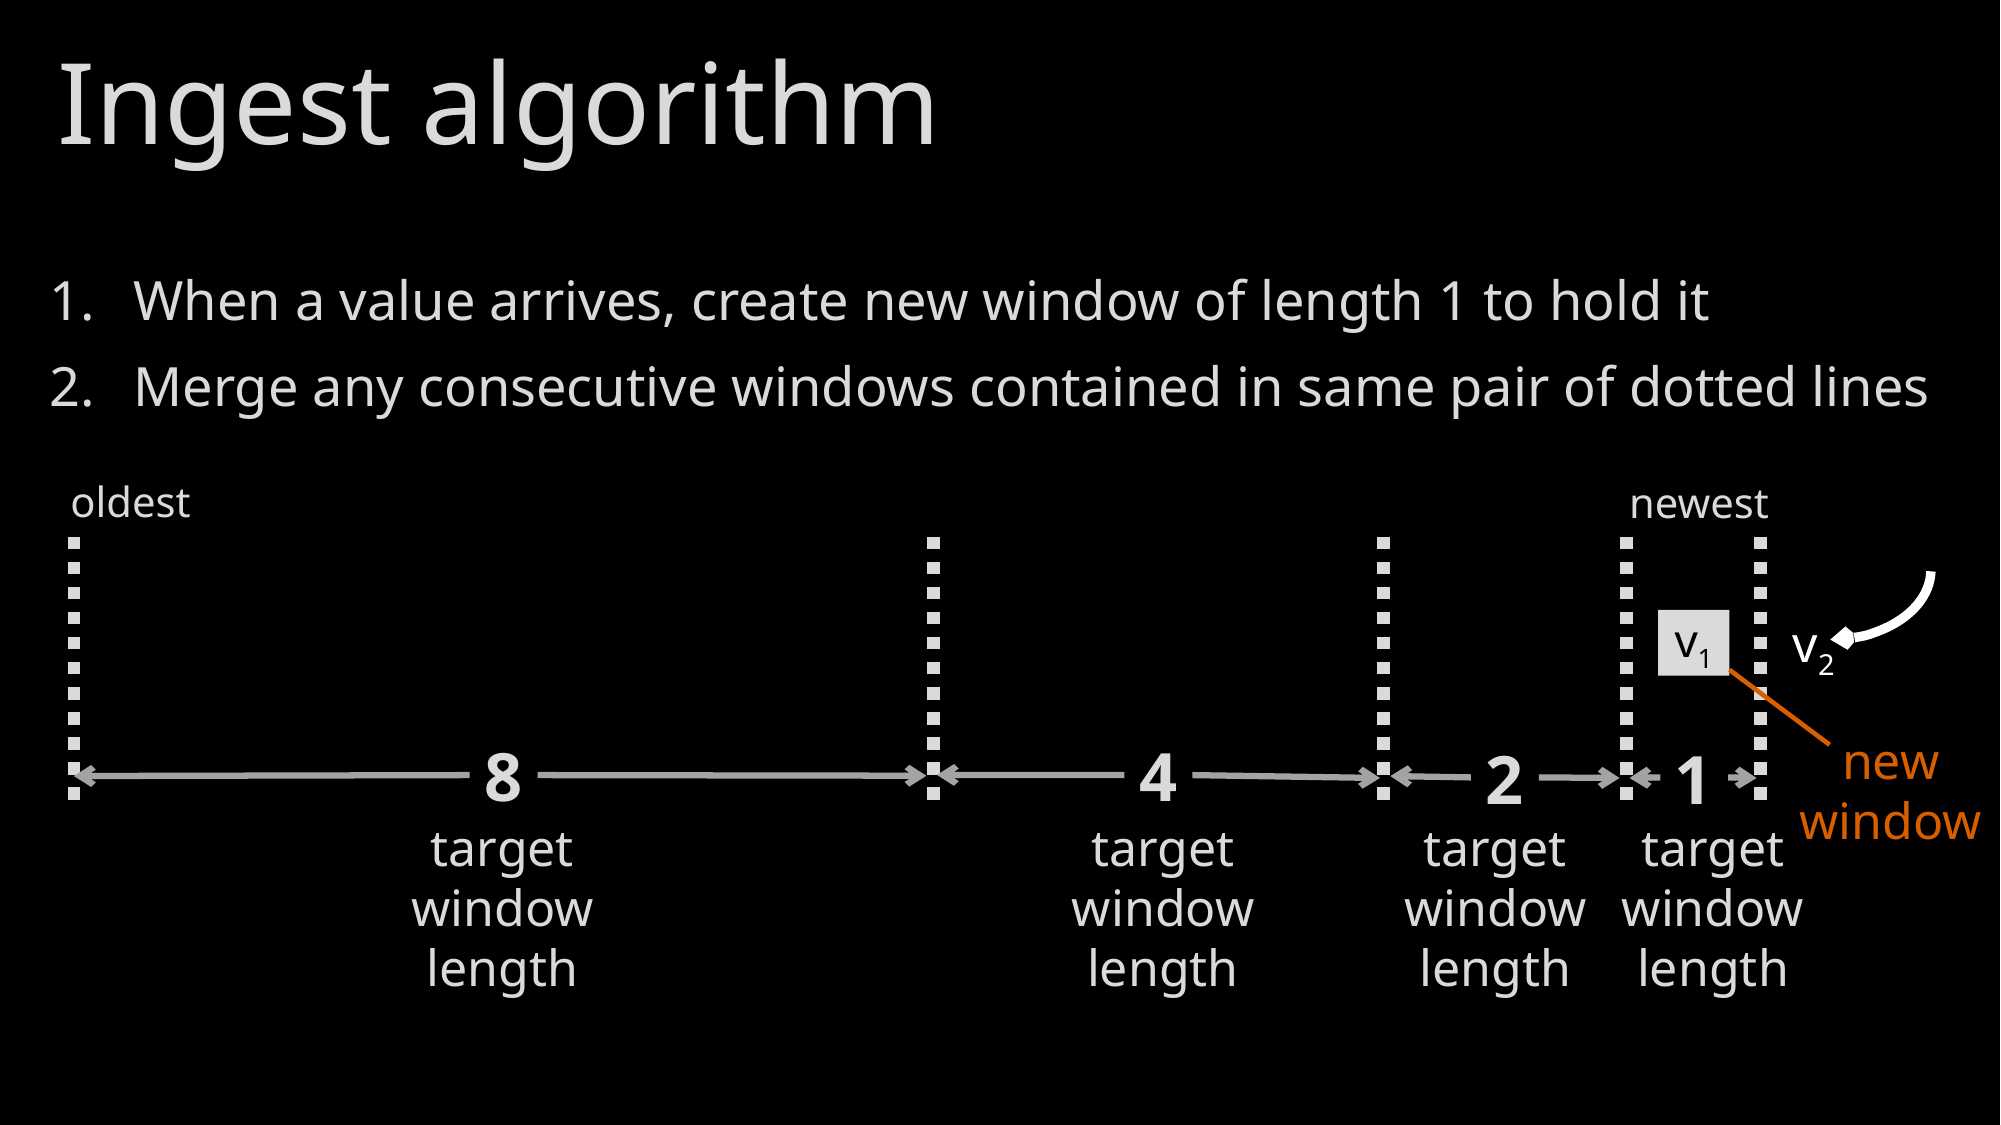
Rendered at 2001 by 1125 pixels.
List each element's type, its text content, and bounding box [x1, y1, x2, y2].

text_box target window length [1057, 826, 1270, 1004]
text_box [1830, 569, 1932, 639]
text_box oldest [55, 468, 206, 534]
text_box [1729, 669, 2000, 859]
text_box v2 [1777, 605, 1850, 669]
list When a value arrives, create new window of length 1 to hold it Merge any consecutive windows contained in same pair of dotted lines [34, 258, 1966, 1018]
text_box newest [1614, 469, 1784, 534]
text_box target window length [396, 826, 609, 1004]
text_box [73, 536, 1761, 826]
text_box target window length [1607, 826, 1820, 1004]
title Ingest algorithm [41, 0, 1962, 218]
text_box target window length [1389, 826, 1602, 1004]
